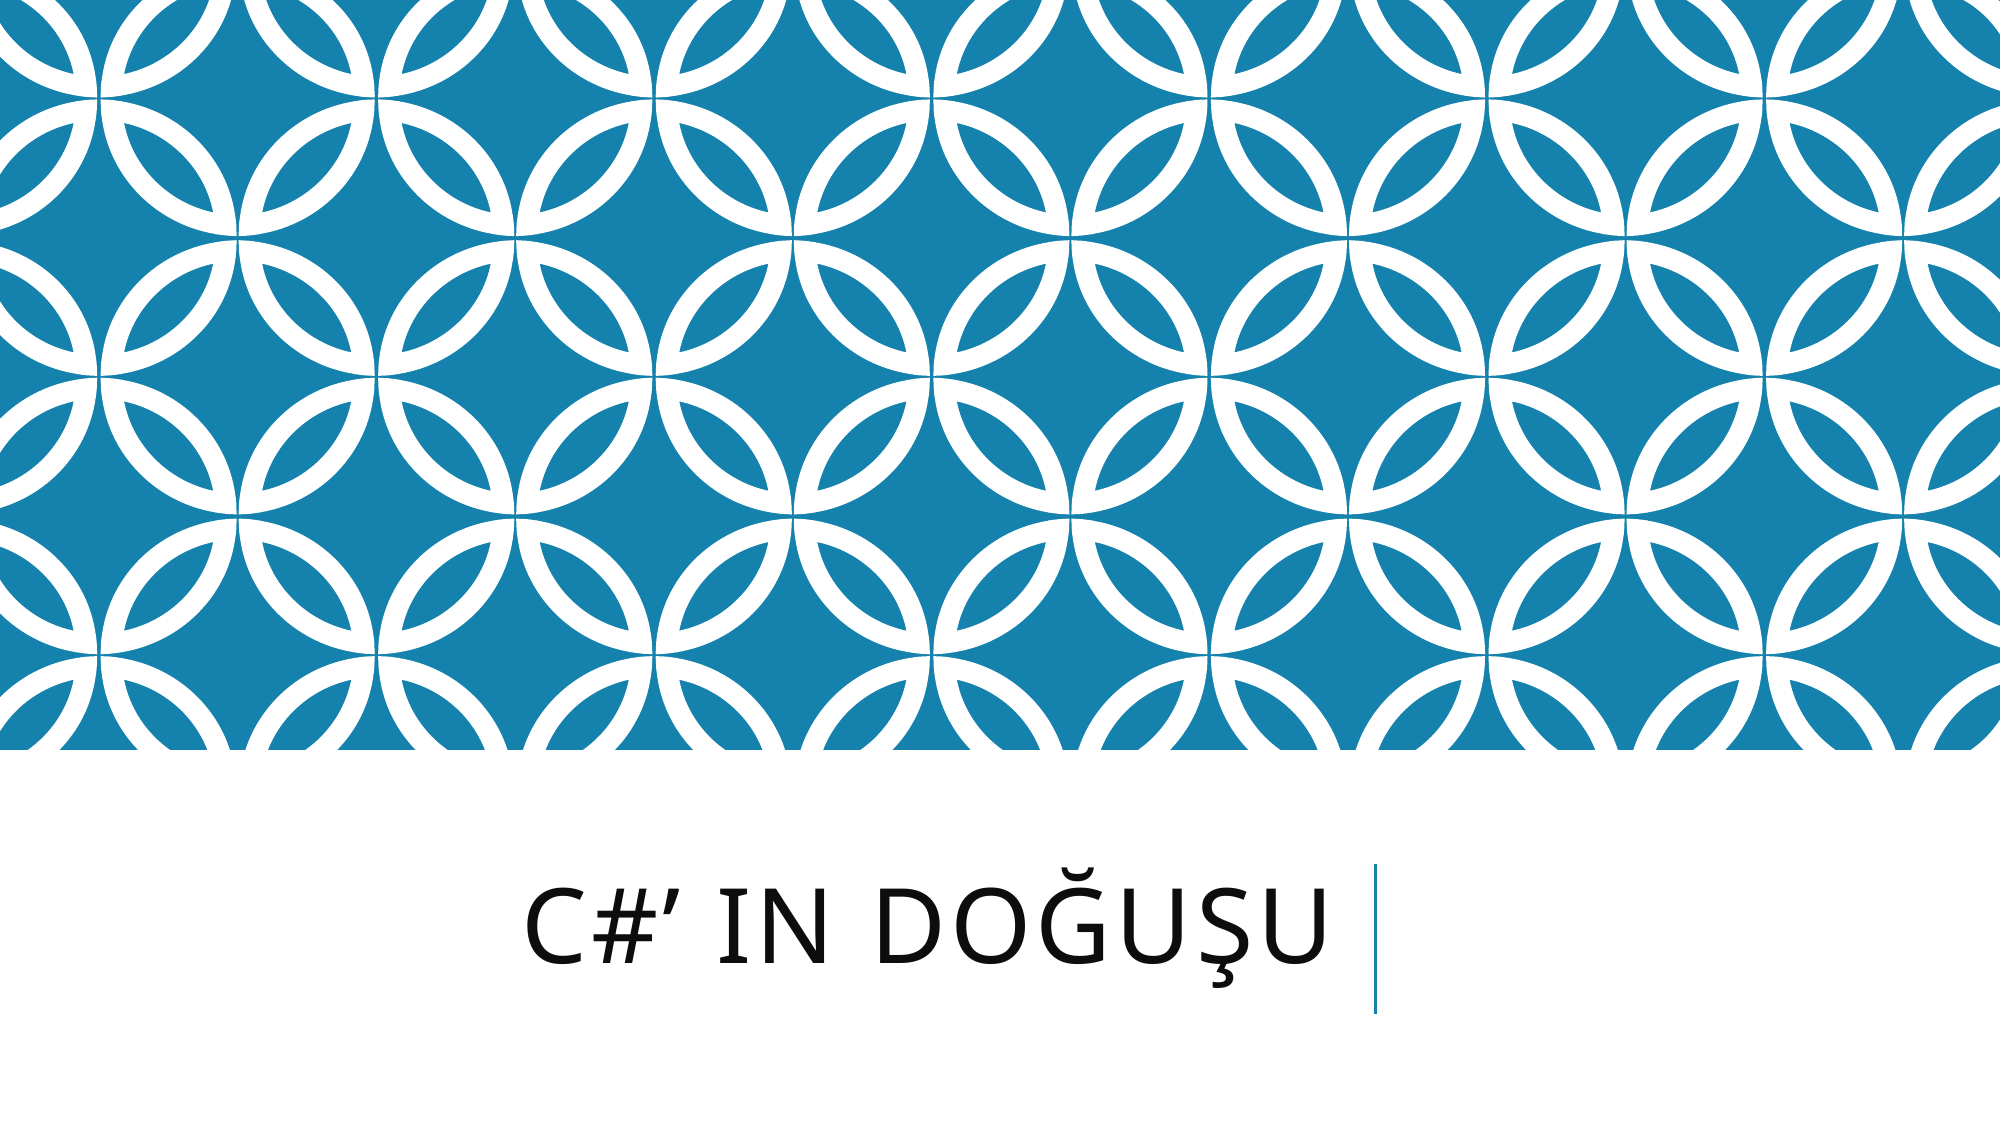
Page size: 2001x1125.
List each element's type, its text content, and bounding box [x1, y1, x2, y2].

title C#’ IN DOĞUŞU [75, 813, 1350, 1054]
